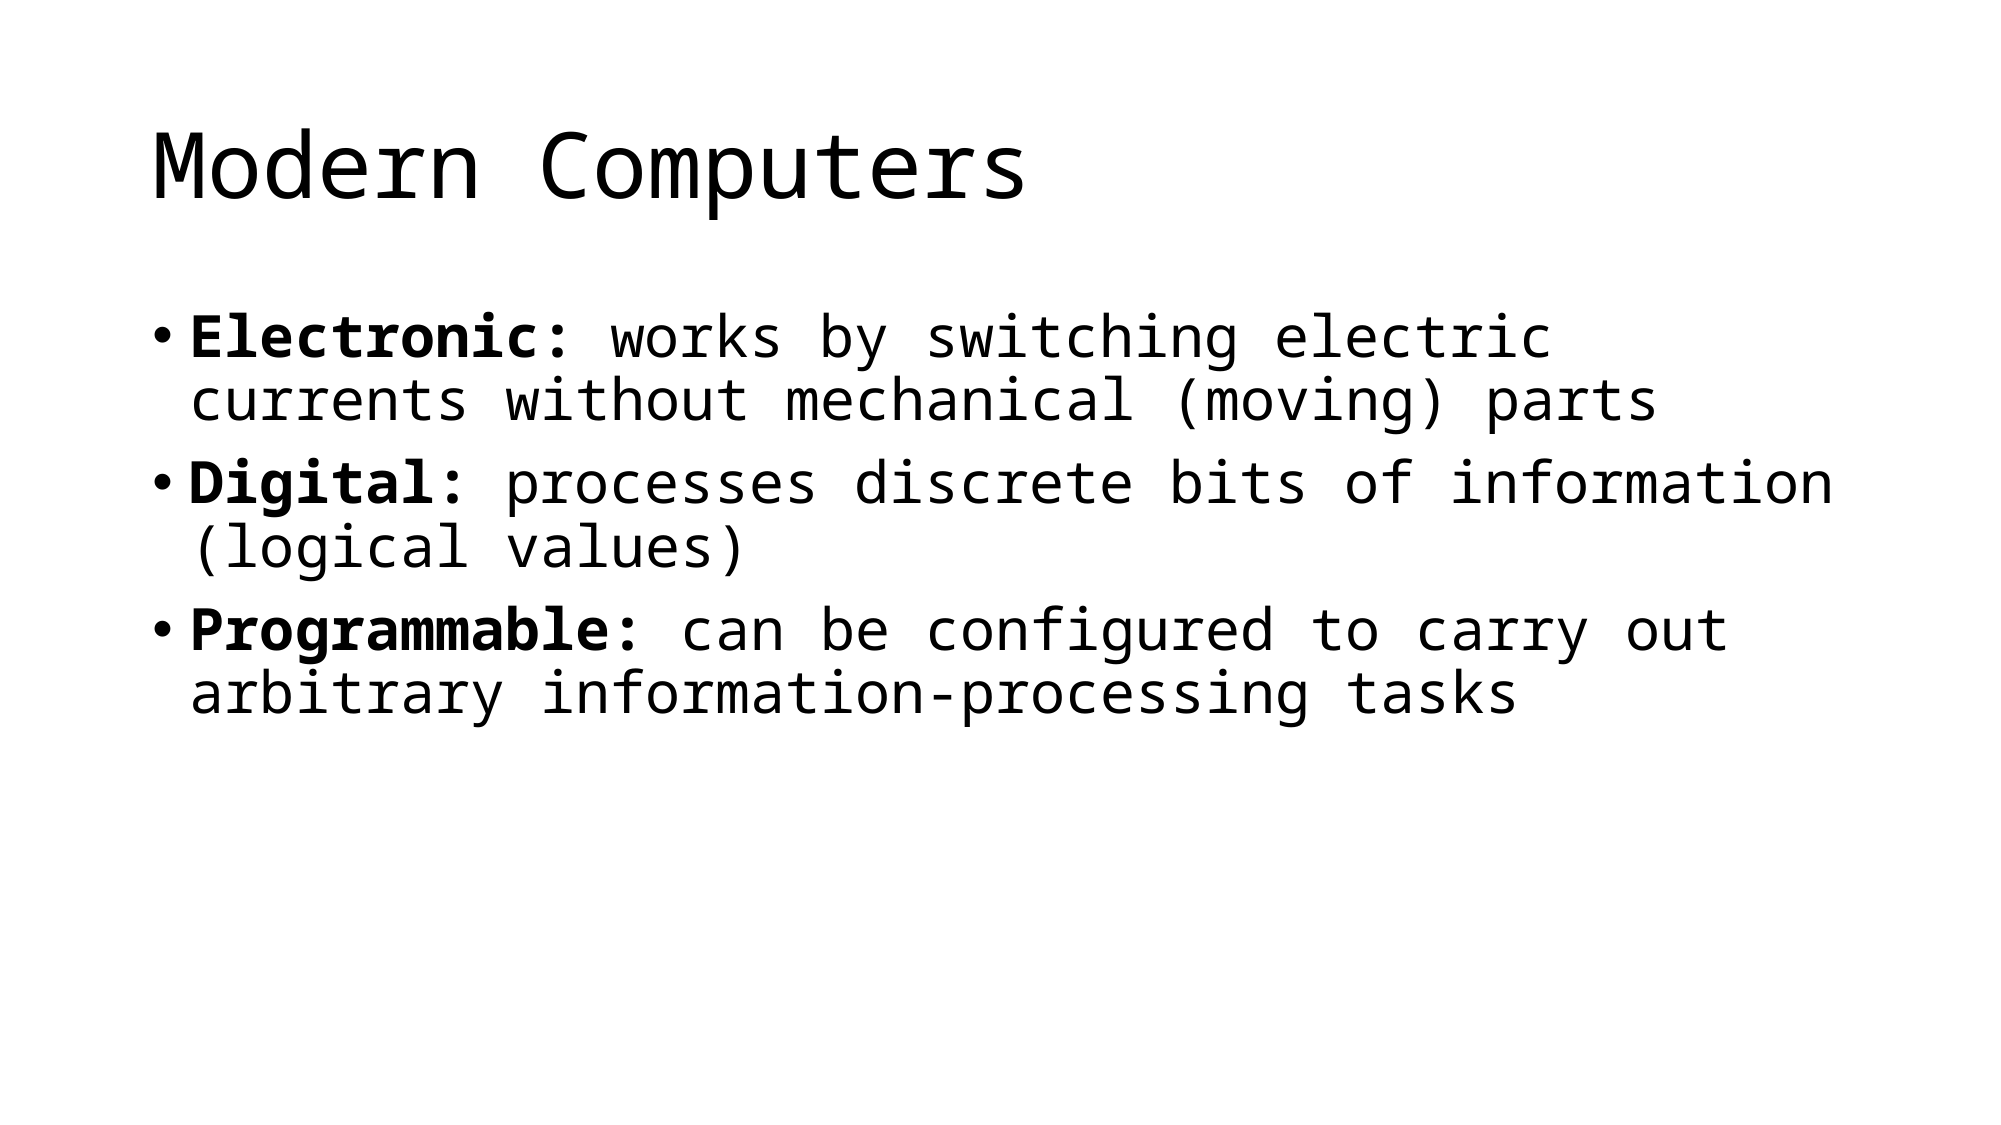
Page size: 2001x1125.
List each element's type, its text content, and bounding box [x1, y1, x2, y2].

list Electronic: works by switching electric currents without mechanical (moving) parts Digital: processes discrete bits of information (logical values) Programmable: can be configured to carry out arbitrary information-processing tasks [137, 299, 1863, 1014]
title Modern Computers [137, 59, 1863, 278]
